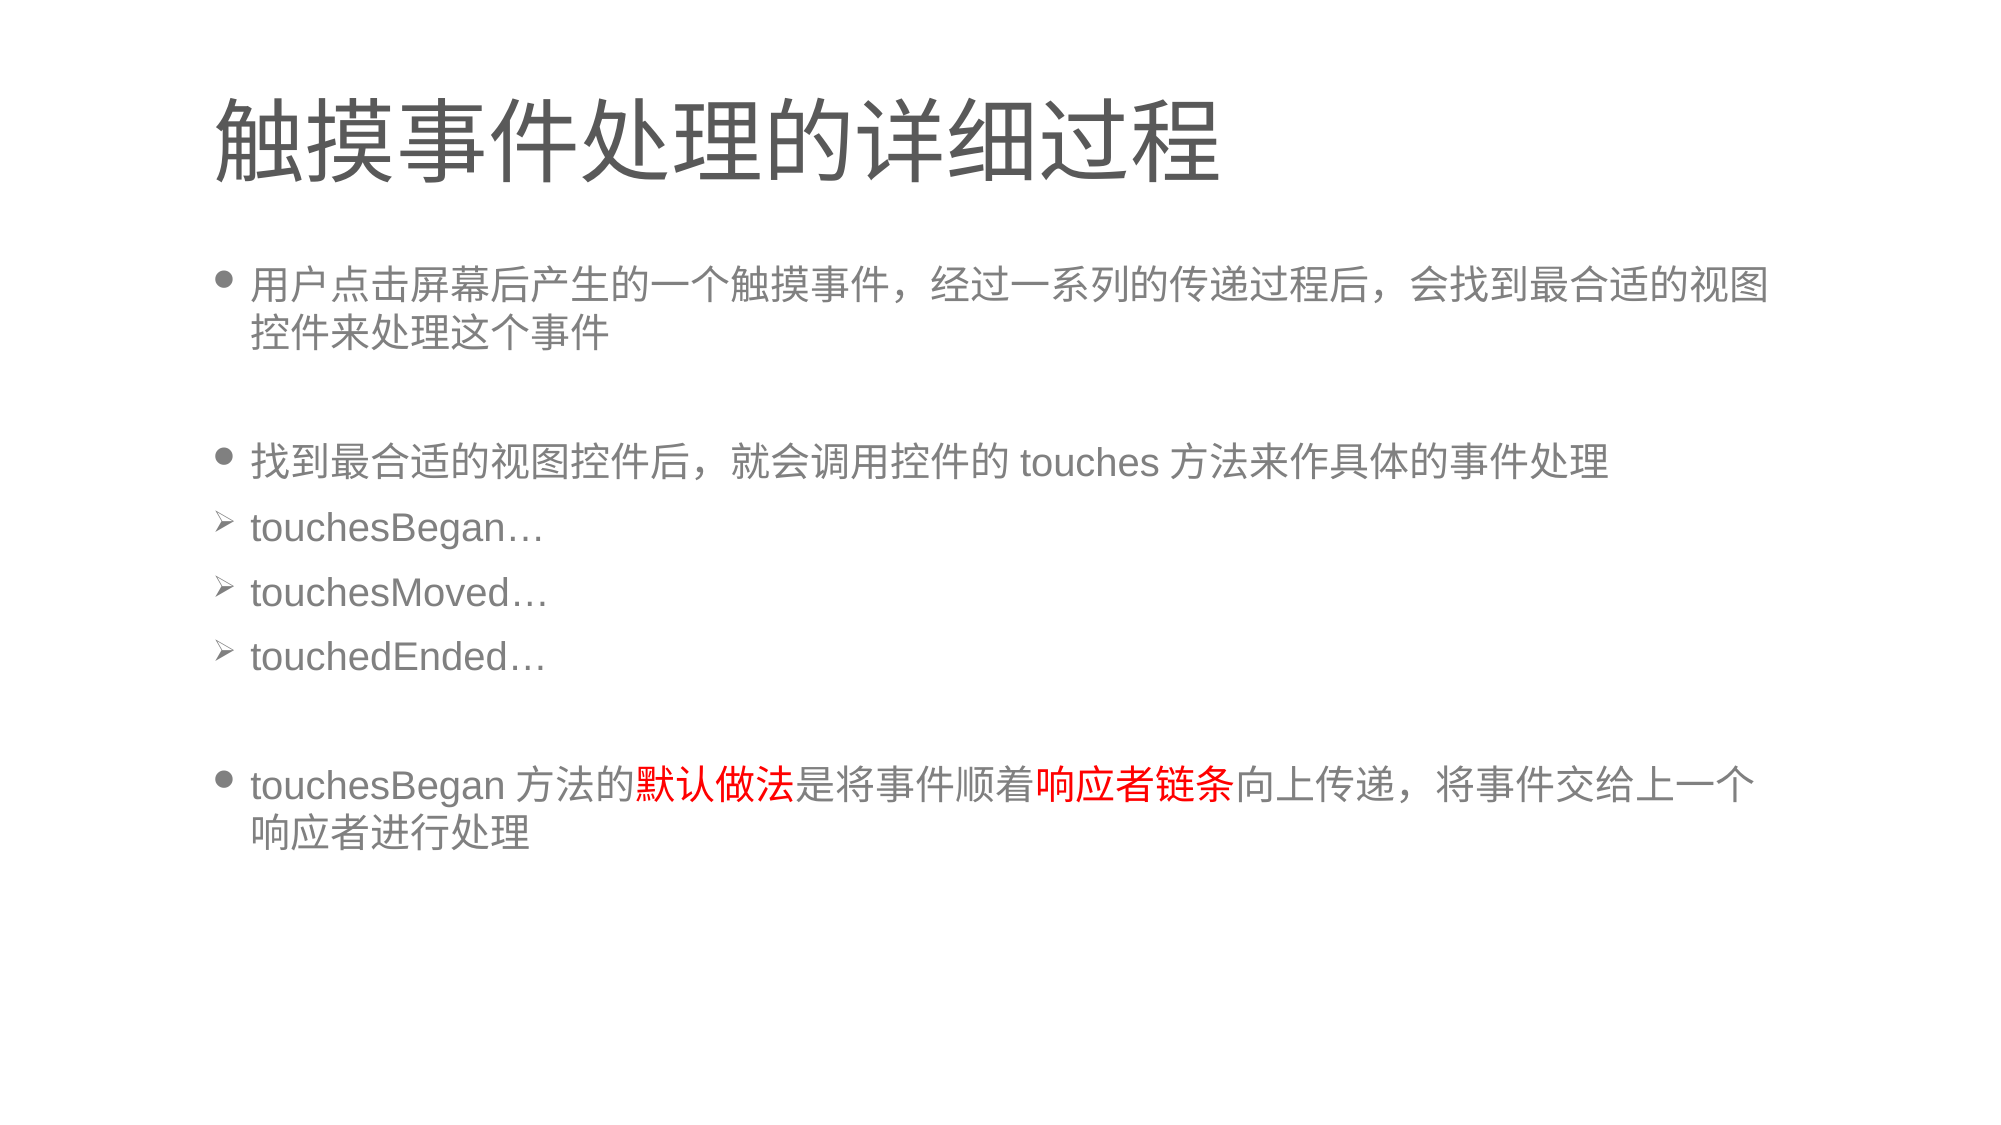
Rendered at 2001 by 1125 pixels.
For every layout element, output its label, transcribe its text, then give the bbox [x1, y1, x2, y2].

title 触摸事件处理的详细过程 [198, 77, 1799, 214]
text_box 用户点击屏幕后产生的一个触摸事件，经过一系列的传递过程后，会找到最合适的视图控件来处理这个事件 找到最合适的视图控件后，就会调用控件的touches方法来作具体的事件处理 touchesBegan… touchesMoved… touchedEnded… touchesBegan方法的默认做法是将事件顺着响应者链条向上传递，将事件交给上一个响应者进行处理 [198, 252, 1799, 1125]
